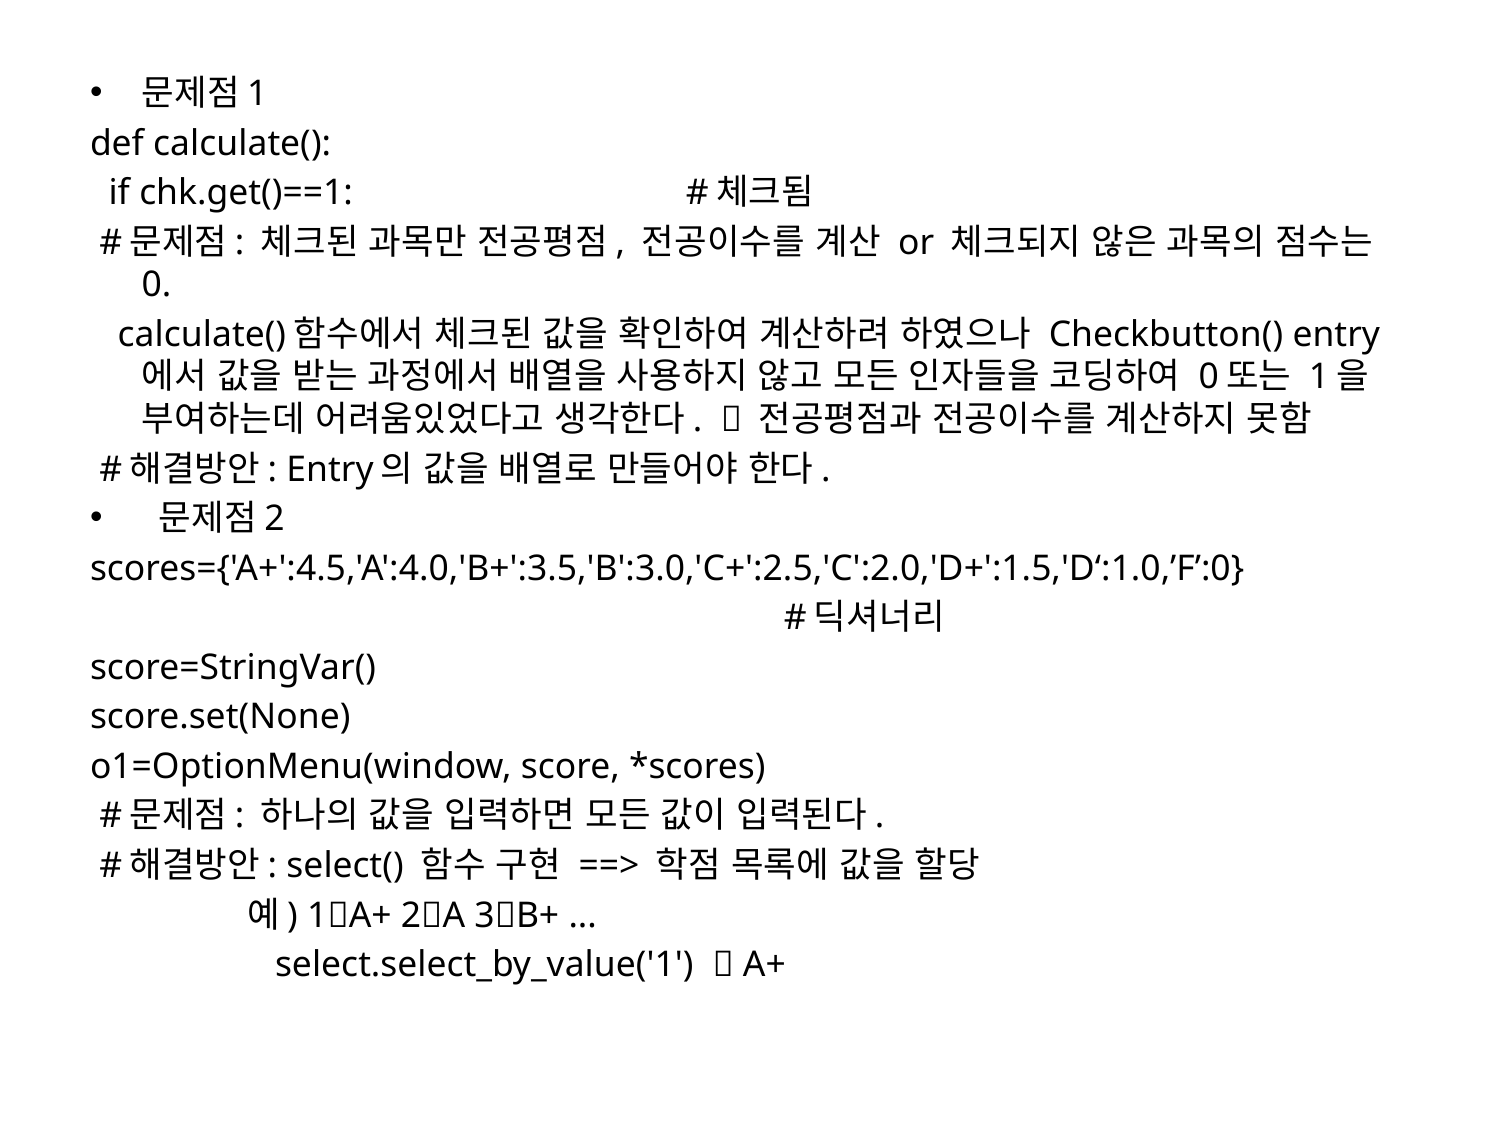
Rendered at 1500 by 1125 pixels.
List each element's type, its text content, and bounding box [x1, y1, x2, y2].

list 문제점1 def calculate(): if chk.get()==1: #체크됨 #문제점: 체크된 과목만 전공평점, 전공이수를 계산 or 체크되지 않은 과목의 점수는 0. calculate()함수에서 체크된 값을 확인하여 계산하려 하였으나 Checkbutton() entry에서 값을 받는 과정에서 배열을 사용하지 않고 모든 인자들을 코딩하여 0또는 1을 부여하는데 어려움있었다고 생각한다.  전공평점과 전공이수를 계산하지 못함 #해결방안: Entry의 값을 배열로 만들어야 한다. 문제점2 scores={'A+':4.5,'A':4.0,'B+':3.5,'B':3.0,'C+':2.5,'C':2.0,'D+':1.5,'D‘:1.0,’F’:0} #딕셔너리 score=StringVar() score.set(None) o1=OptionMenu(window, score, *scores) #문제점: 하나의 값을 입력하면 모든 값이 입력된다. #해결방안: select() 함수 구현 ==> 학점 목록에 값을 할당 예) 1A+ 2A 3B+ ... select.select_by_value('1')  A+ [75, 62, 1425, 1005]
